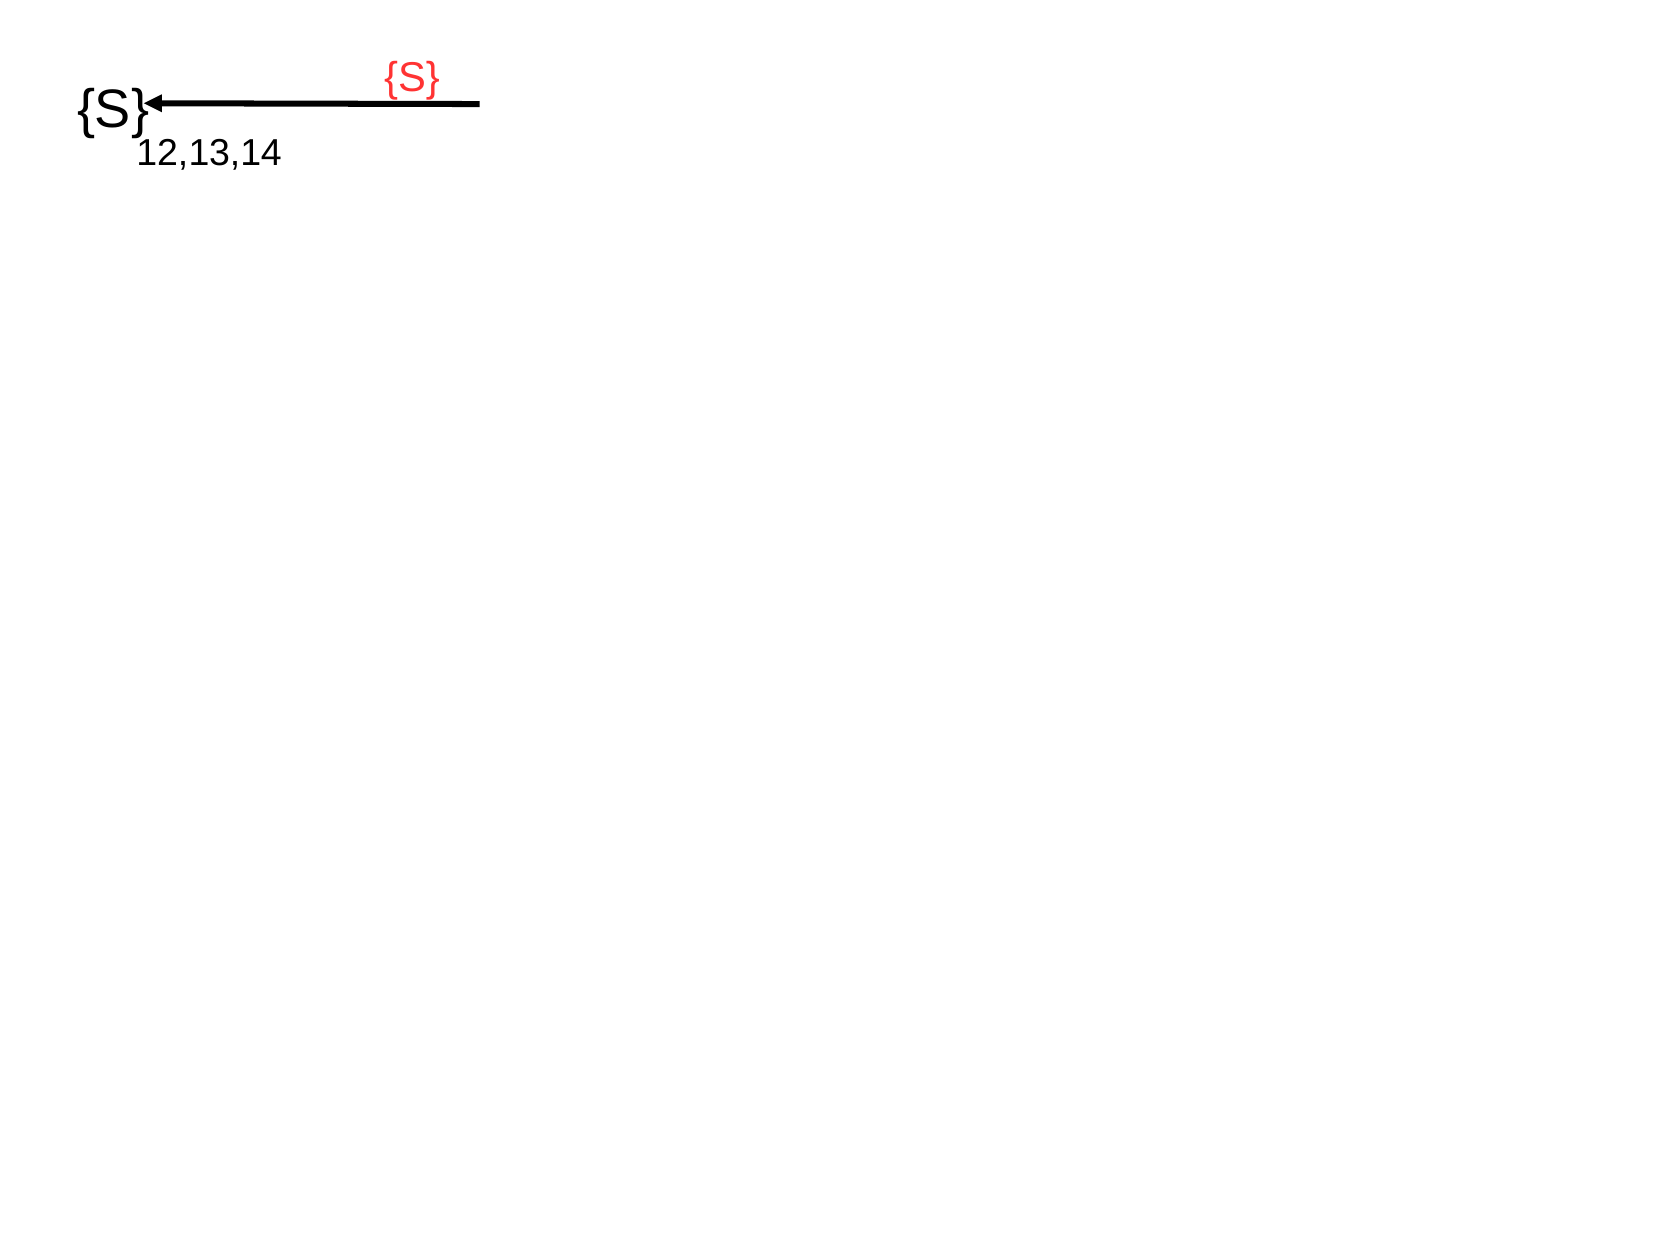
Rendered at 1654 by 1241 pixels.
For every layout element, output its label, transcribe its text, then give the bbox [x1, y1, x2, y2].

text_box {S} [62, 66, 164, 142]
text_box {S} [369, 42, 455, 105]
text_box [143, 97, 369, 110]
text_box 12,13,14 [121, 120, 349, 220]
